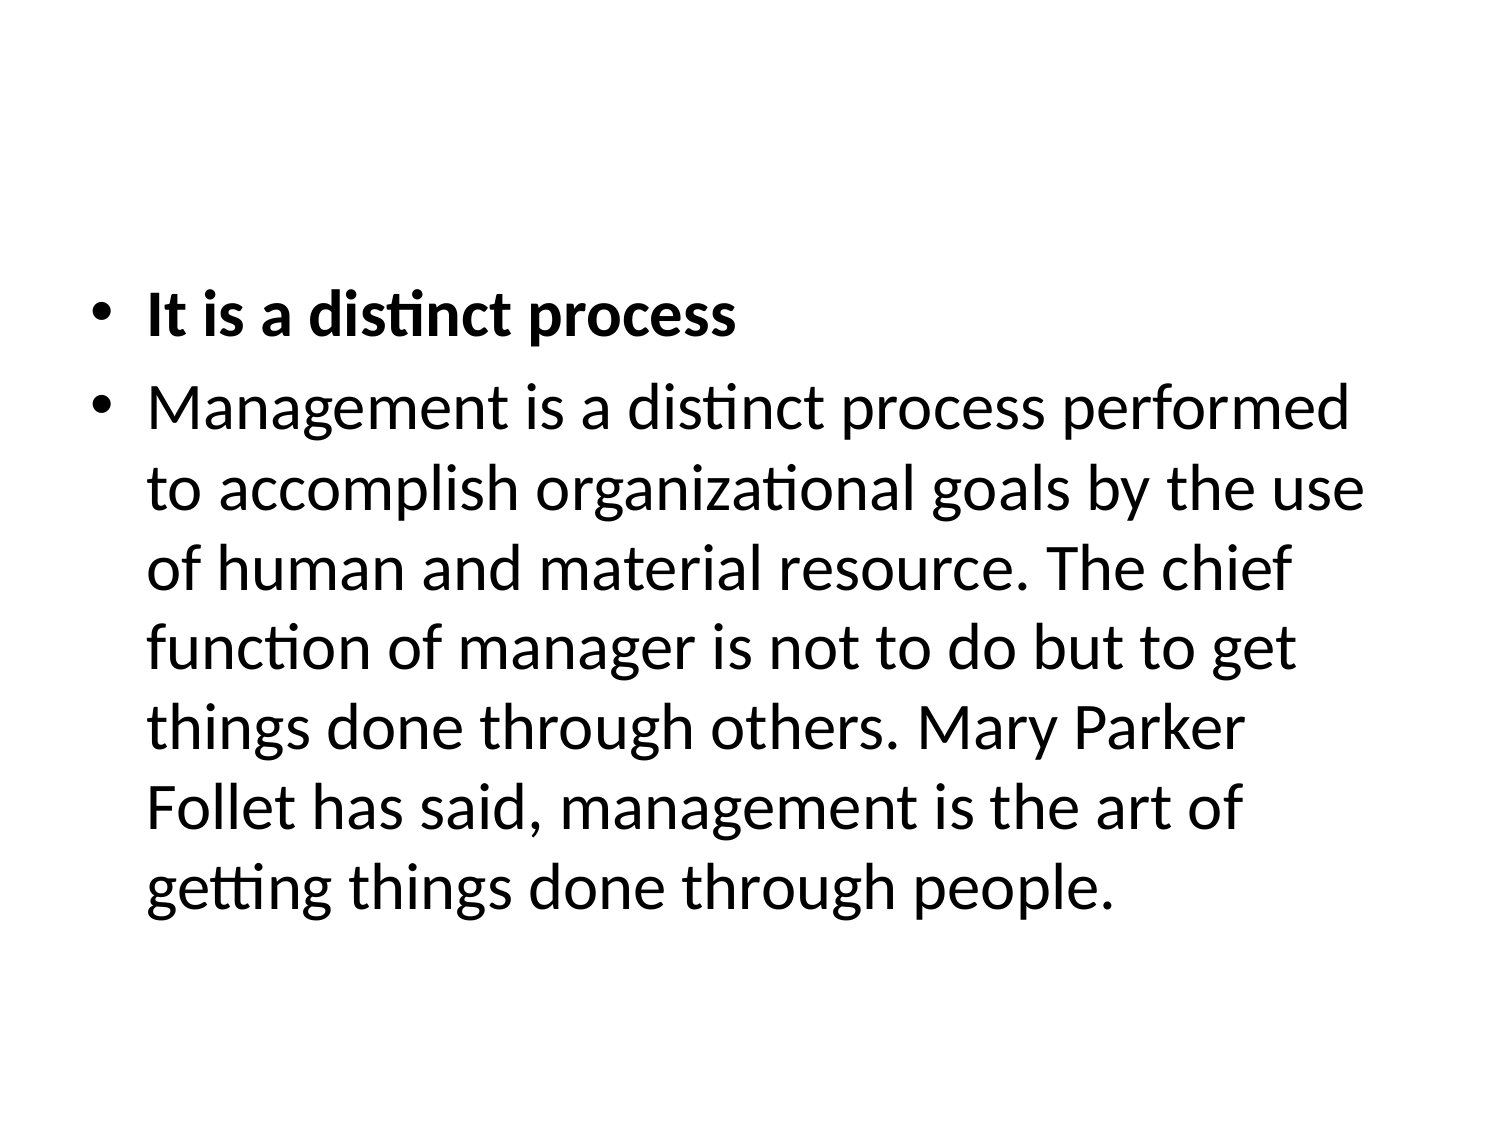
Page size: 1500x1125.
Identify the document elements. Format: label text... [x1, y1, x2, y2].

list It is a distinct process Management is a distinct process performed to accomplish organizational goals by the use of human and material resource. The chief function of manager is not to do but to get things done through others. Mary Parker Follet has said, management is the art of getting things done through people. [75, 262, 1425, 1005]
